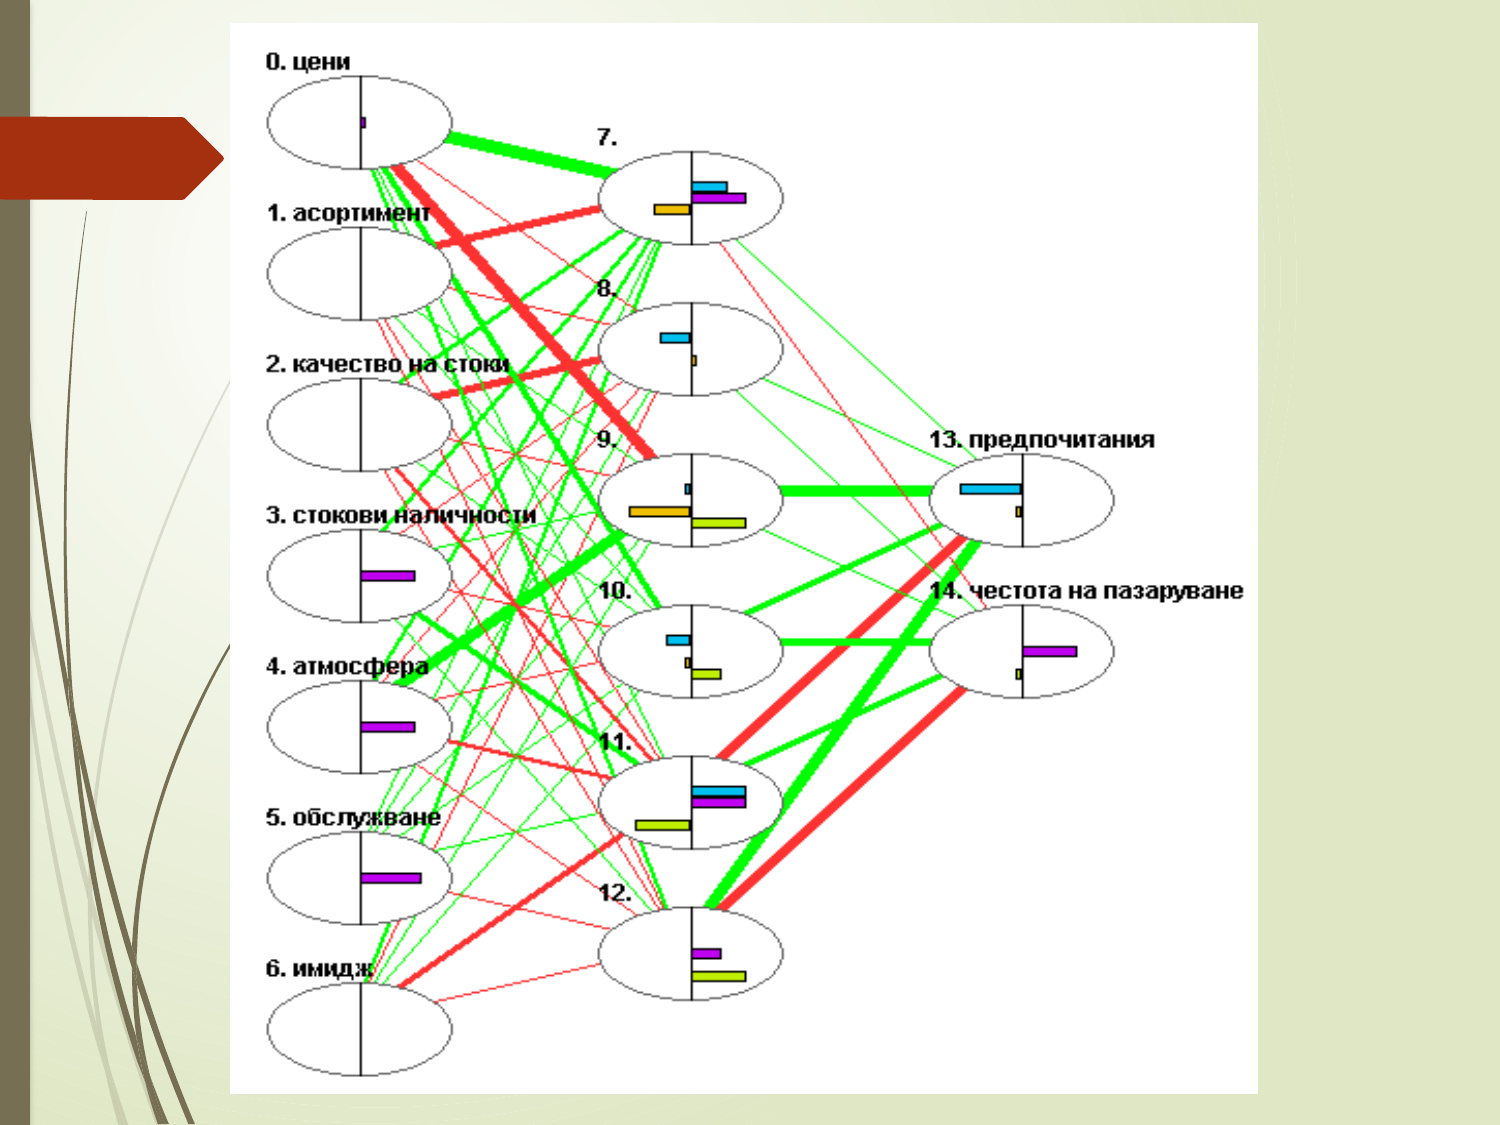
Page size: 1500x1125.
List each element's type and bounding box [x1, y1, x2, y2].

picture [229, 23, 1259, 1095]
